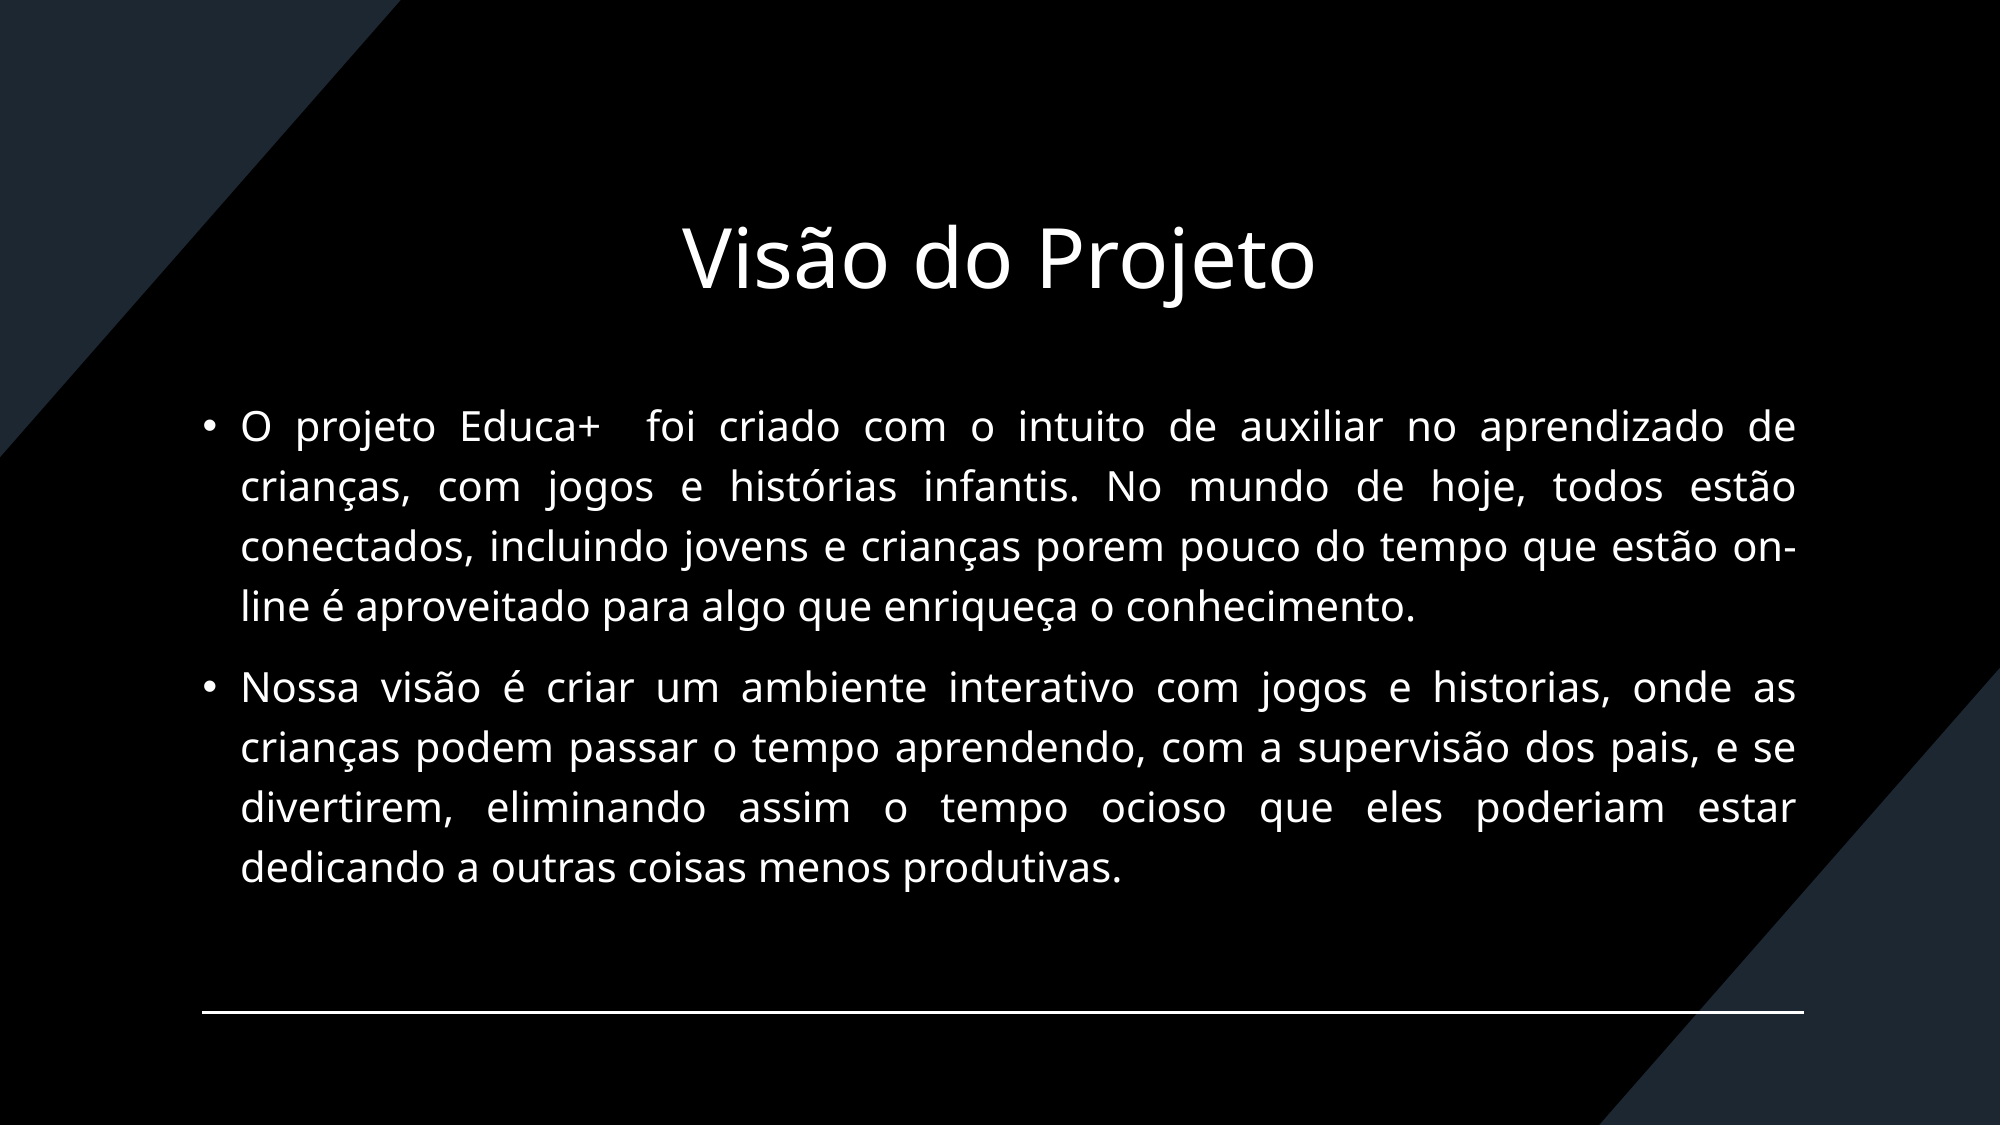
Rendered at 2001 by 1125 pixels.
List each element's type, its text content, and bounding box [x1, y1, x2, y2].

list O projeto Educa+ foi criado com o intuito de auxiliar no aprendizado de crianças, com jogos e histórias infantis. No mundo de hoje, todos estão conectados, incluindo jovens e crianças porem pouco do tempo que estão on-line é aproveitado para algo que enriqueça o conhecimento. Nossa visão é criar um ambiente interativo com jogos e historias, onde as crianças podem passar o tempo aprendendo, com a supervisão dos pais, e se divertirem, eliminando assim o tempo ocioso que eles poderiam estar dedicando a outras coisas menos produtivas. [187, 382, 1813, 968]
title Visão do Projeto [187, 143, 1813, 367]
